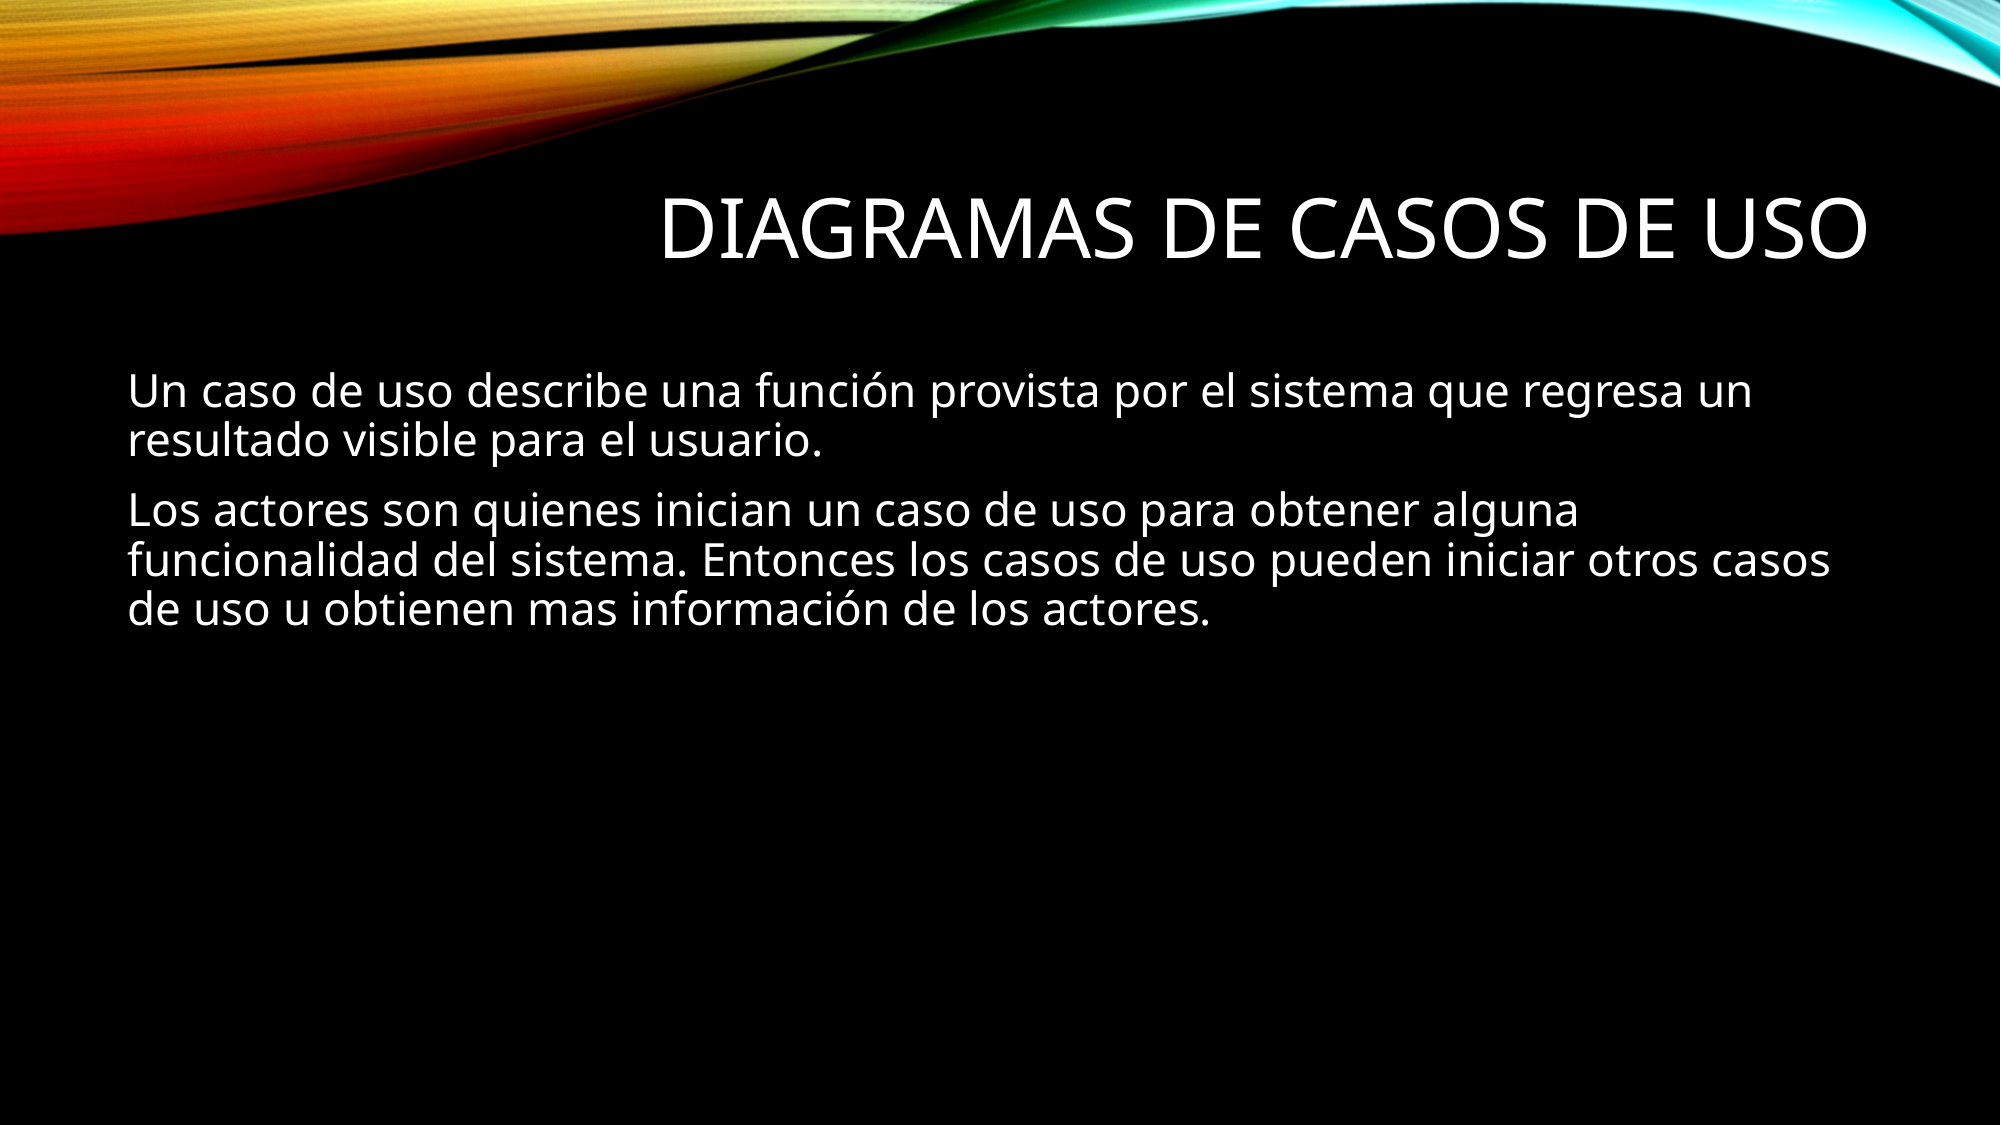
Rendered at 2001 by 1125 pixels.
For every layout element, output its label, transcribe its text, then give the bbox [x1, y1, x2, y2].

picture [0, 0, 2000, 237]
title Diagramas de Casos de uso [474, 125, 1888, 338]
list Un caso de uso describe una función provista por el sistema que regresa un resultado visible para el usuario. Los actores son quienes inician un caso de uso para obtener alguna funcionalidad del sistema. Entonces los casos de uso pueden iniciar otros casos de uso u obtienen mas información de los actores. [112, 360, 1888, 1021]
